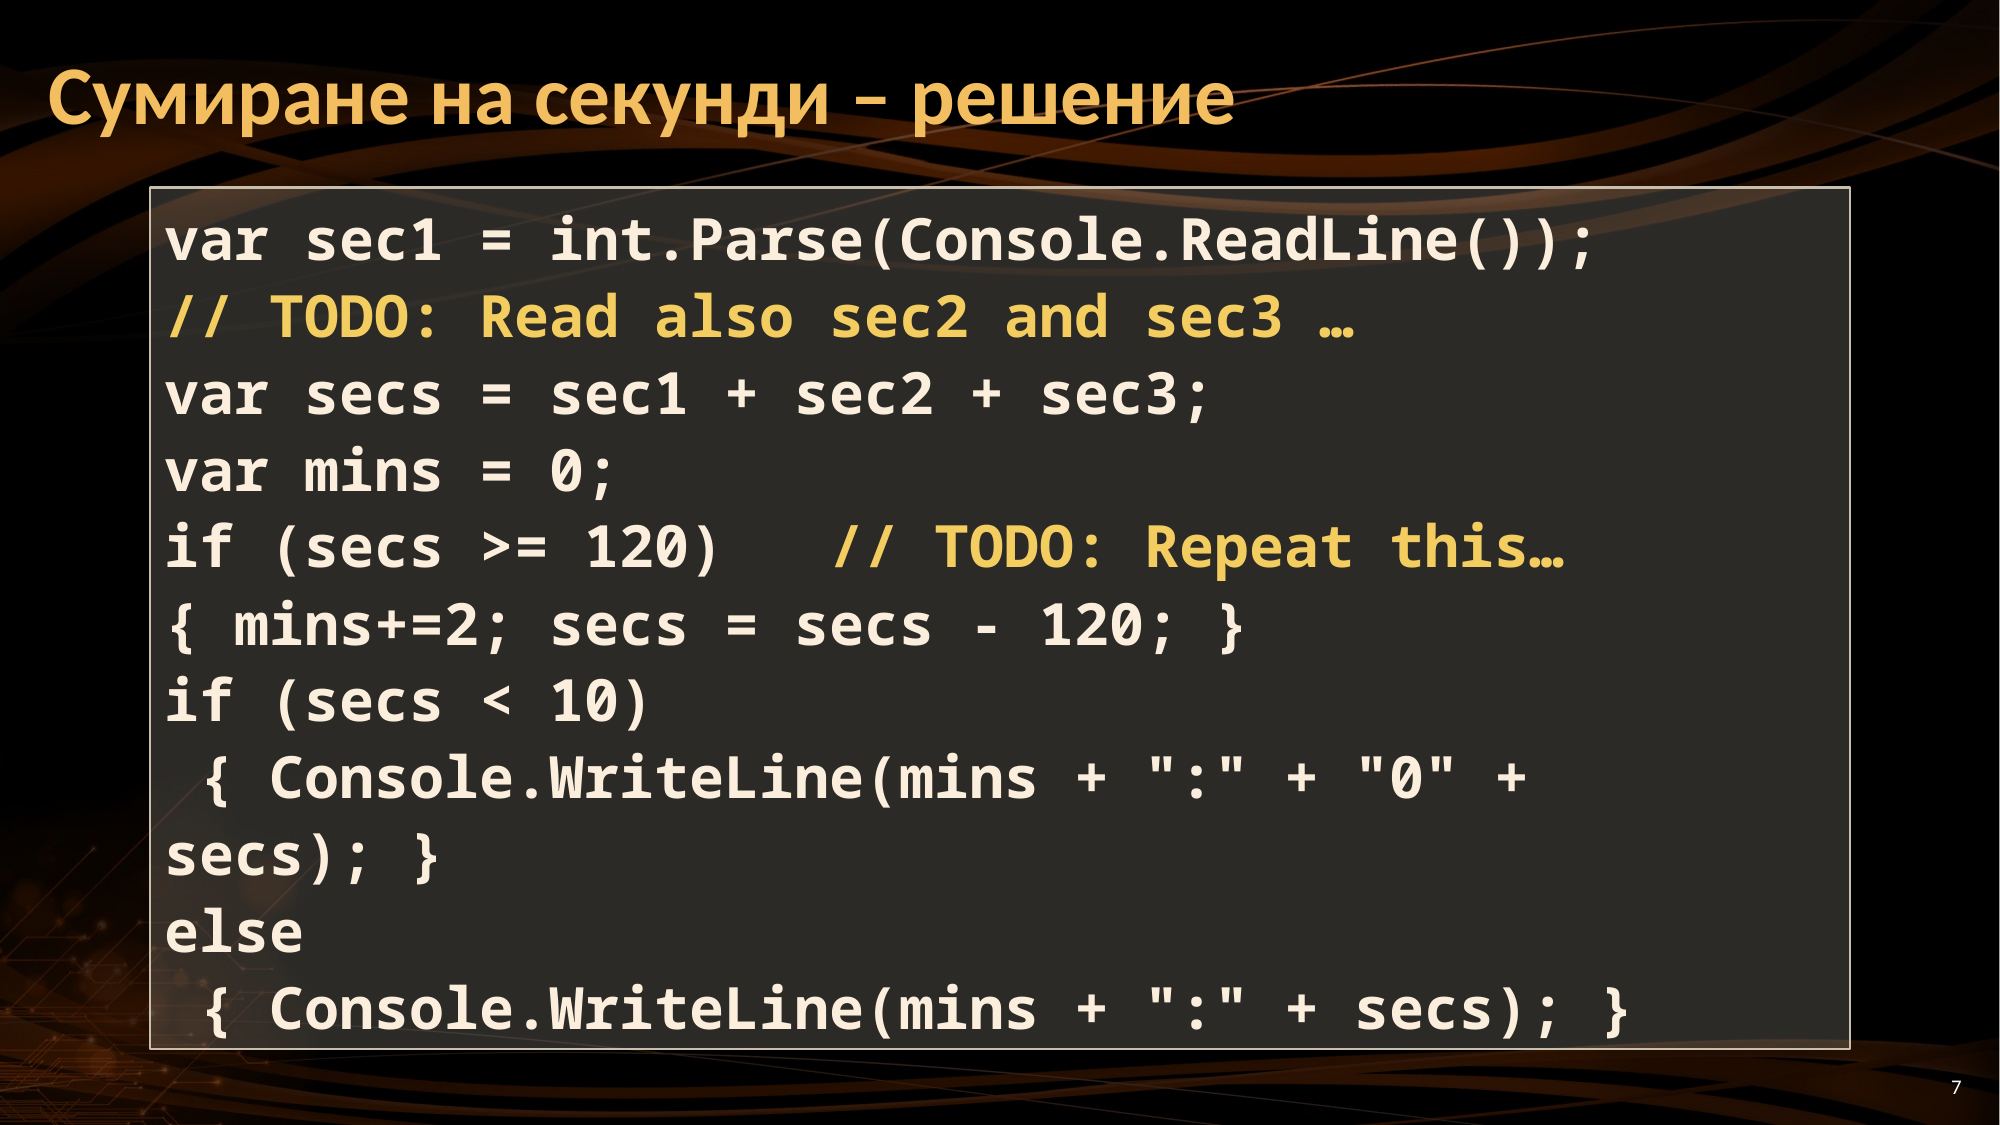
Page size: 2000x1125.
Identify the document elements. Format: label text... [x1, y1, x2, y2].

title Сумиране на секунди – решение [30, 6, 1968, 189]
picture [0, 0, 2000, 1125]
slide_number 7 [1897, 1070, 1968, 1103]
text_box var sec1 = int.Parse(Console.ReadLine()); // TODO: Read also sec2 and sec3 … var secs = sec1 + sec2 + sec3; var mins = 0; if (secs >= 120) // TODO: Repeat this… { mins+=2; secs = secs - 120; } if (secs < 10) { Console.WriteLine(mins + ":" + "0" + secs); } else { Console.WriteLine(mins + ":" + secs); } [149, 187, 1850, 1049]
